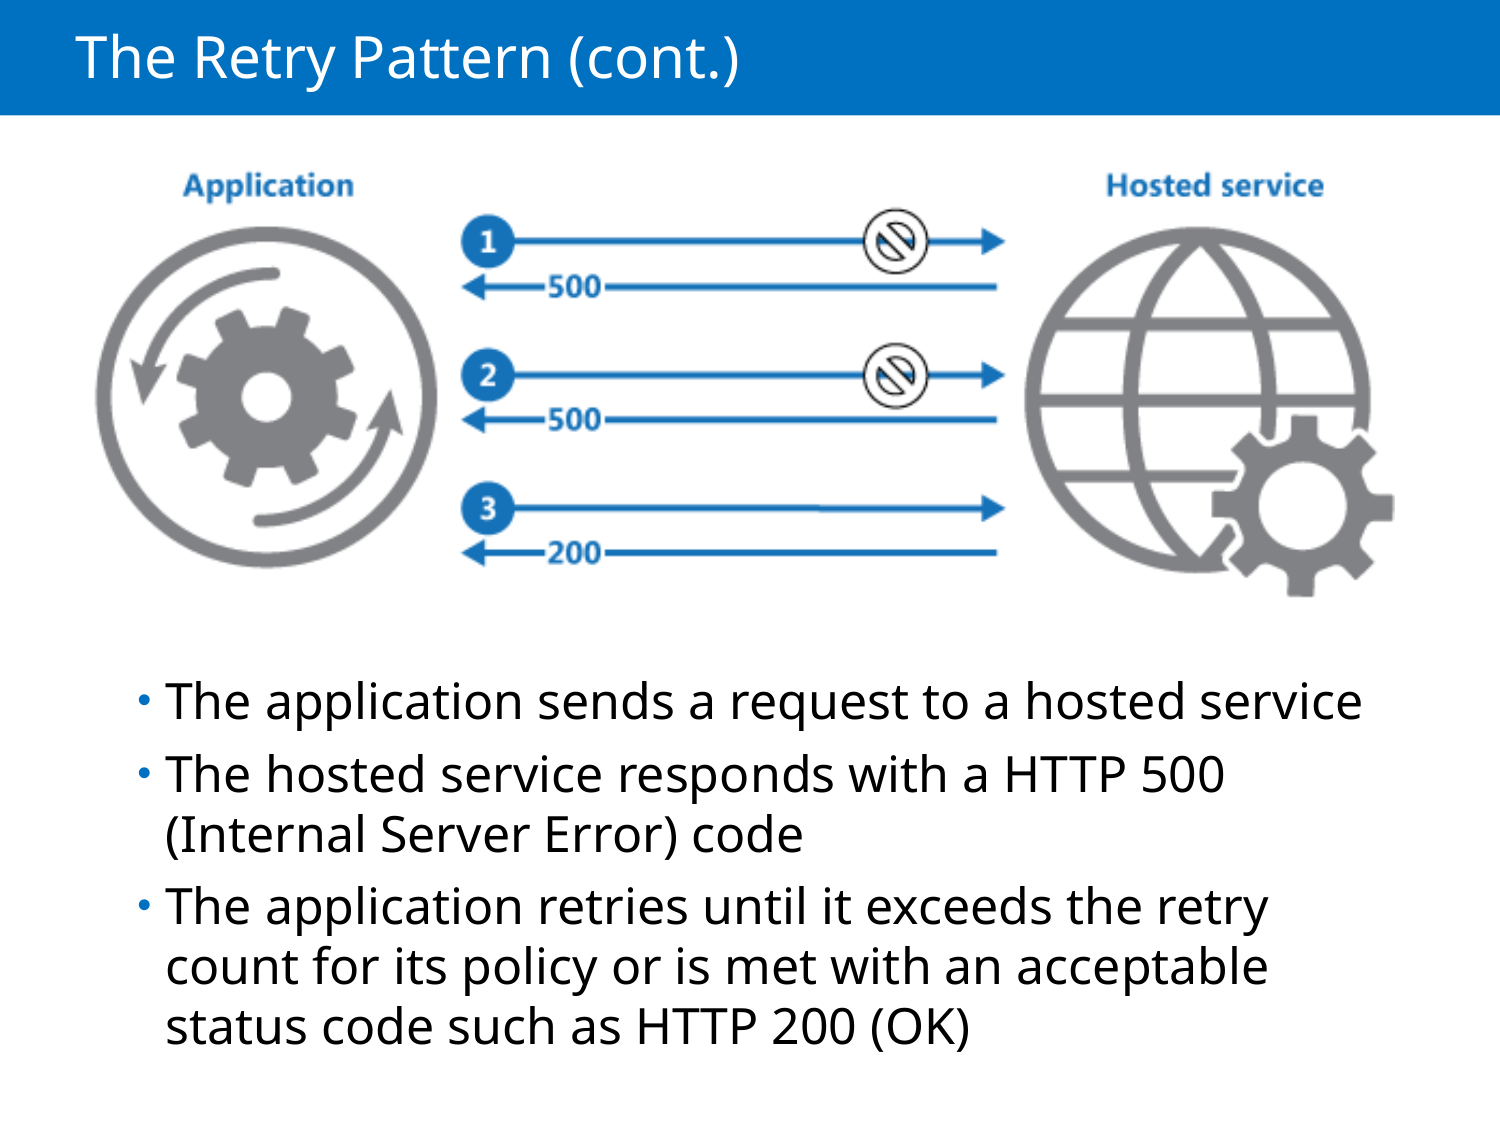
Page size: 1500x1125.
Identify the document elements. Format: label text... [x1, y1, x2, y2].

title The Retry Pattern (cont.) [75, 0, 1351, 122]
text_box The application sends a request to a hosted service The hosted service responds with a HTTP 500 (Internal Server Error) code The application retries until it exceeds the retry count for its policy or is met with an acceptable status code such as HTTP 200 (OK) [75, 167, 1408, 1012]
picture [87, 167, 1395, 608]
